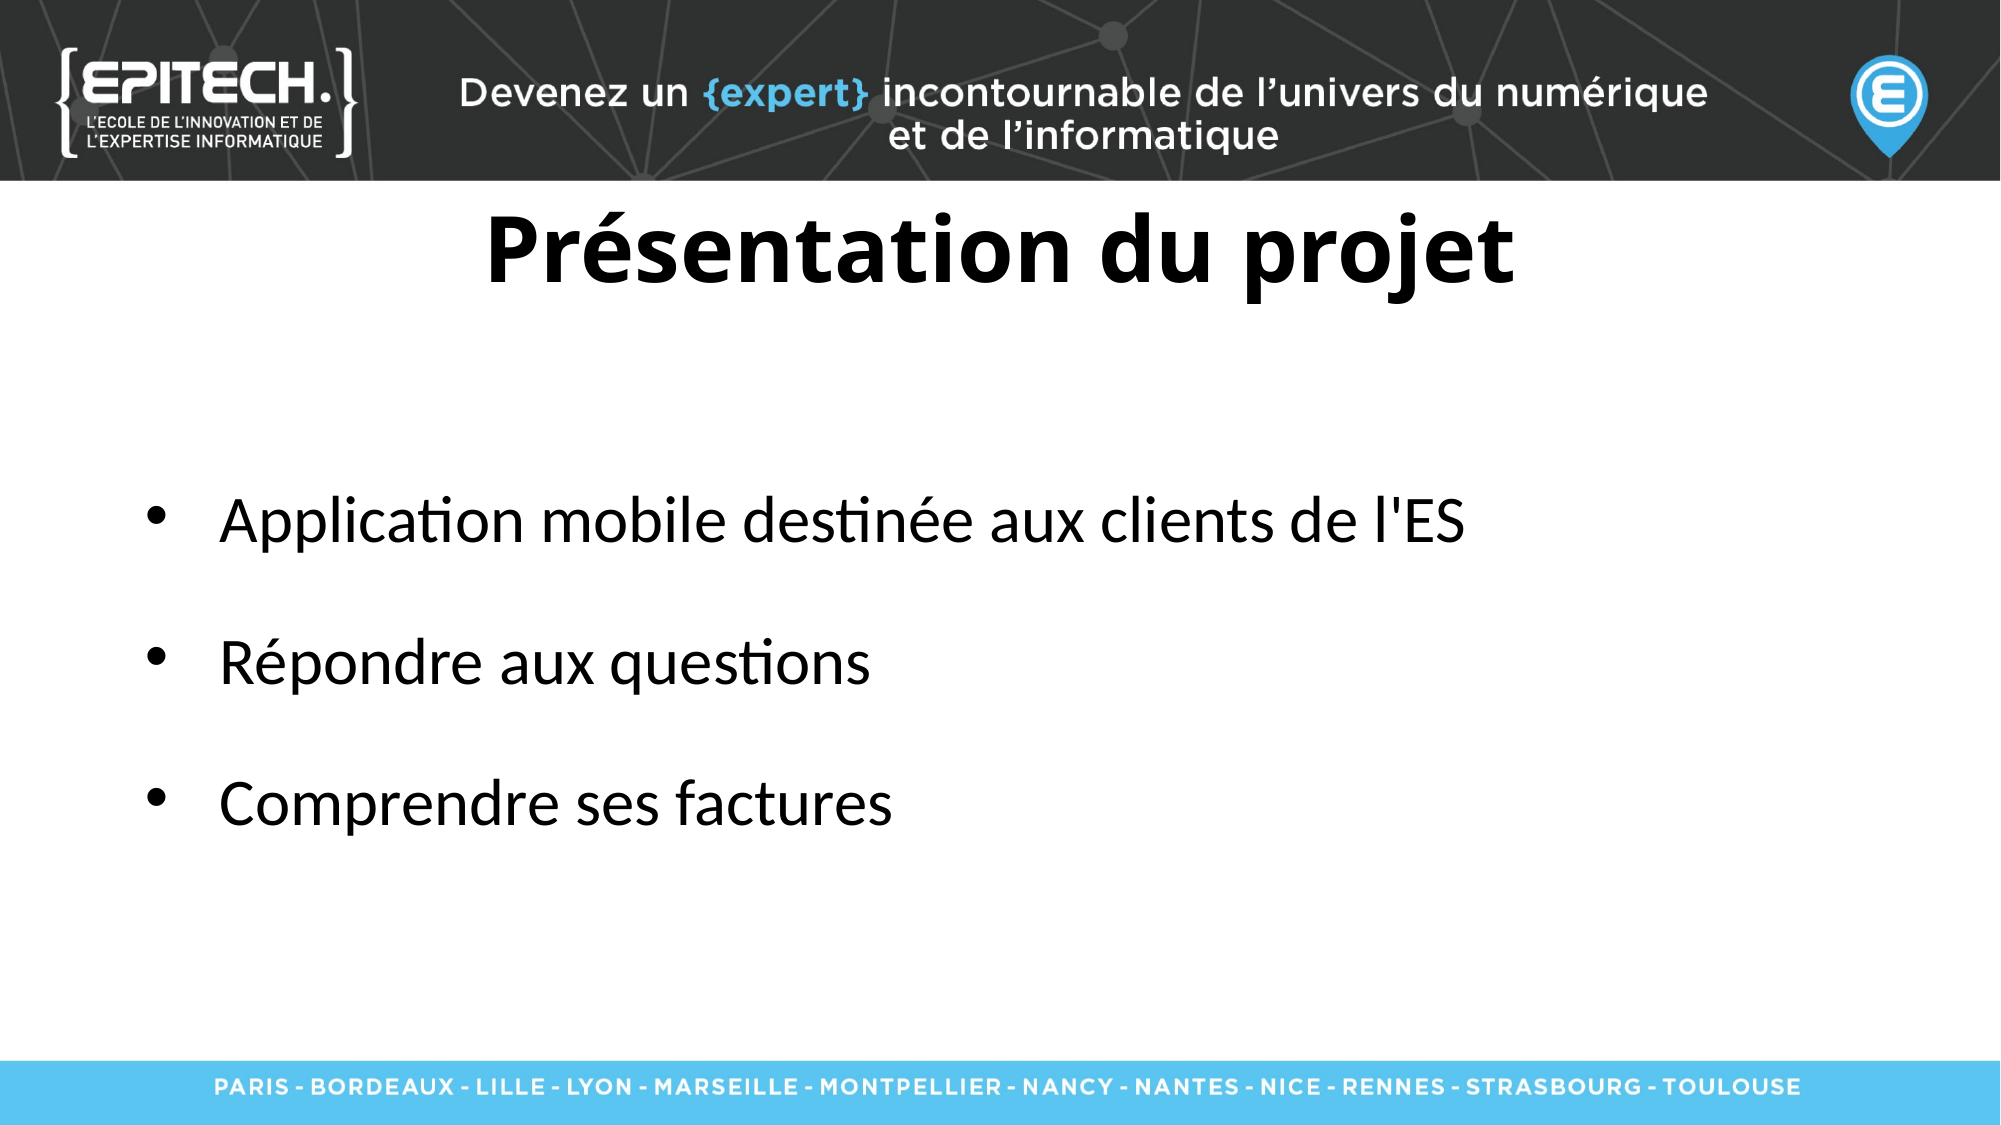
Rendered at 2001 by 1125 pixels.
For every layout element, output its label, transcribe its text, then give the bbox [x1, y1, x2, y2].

picture [0, 0, 2001, 1125]
title Présentation du projet [137, 179, 1863, 291]
list Application mobile destinée aux clients de l'ES Répondre aux questions Comprendre ses factures [92, 291, 1957, 1043]
